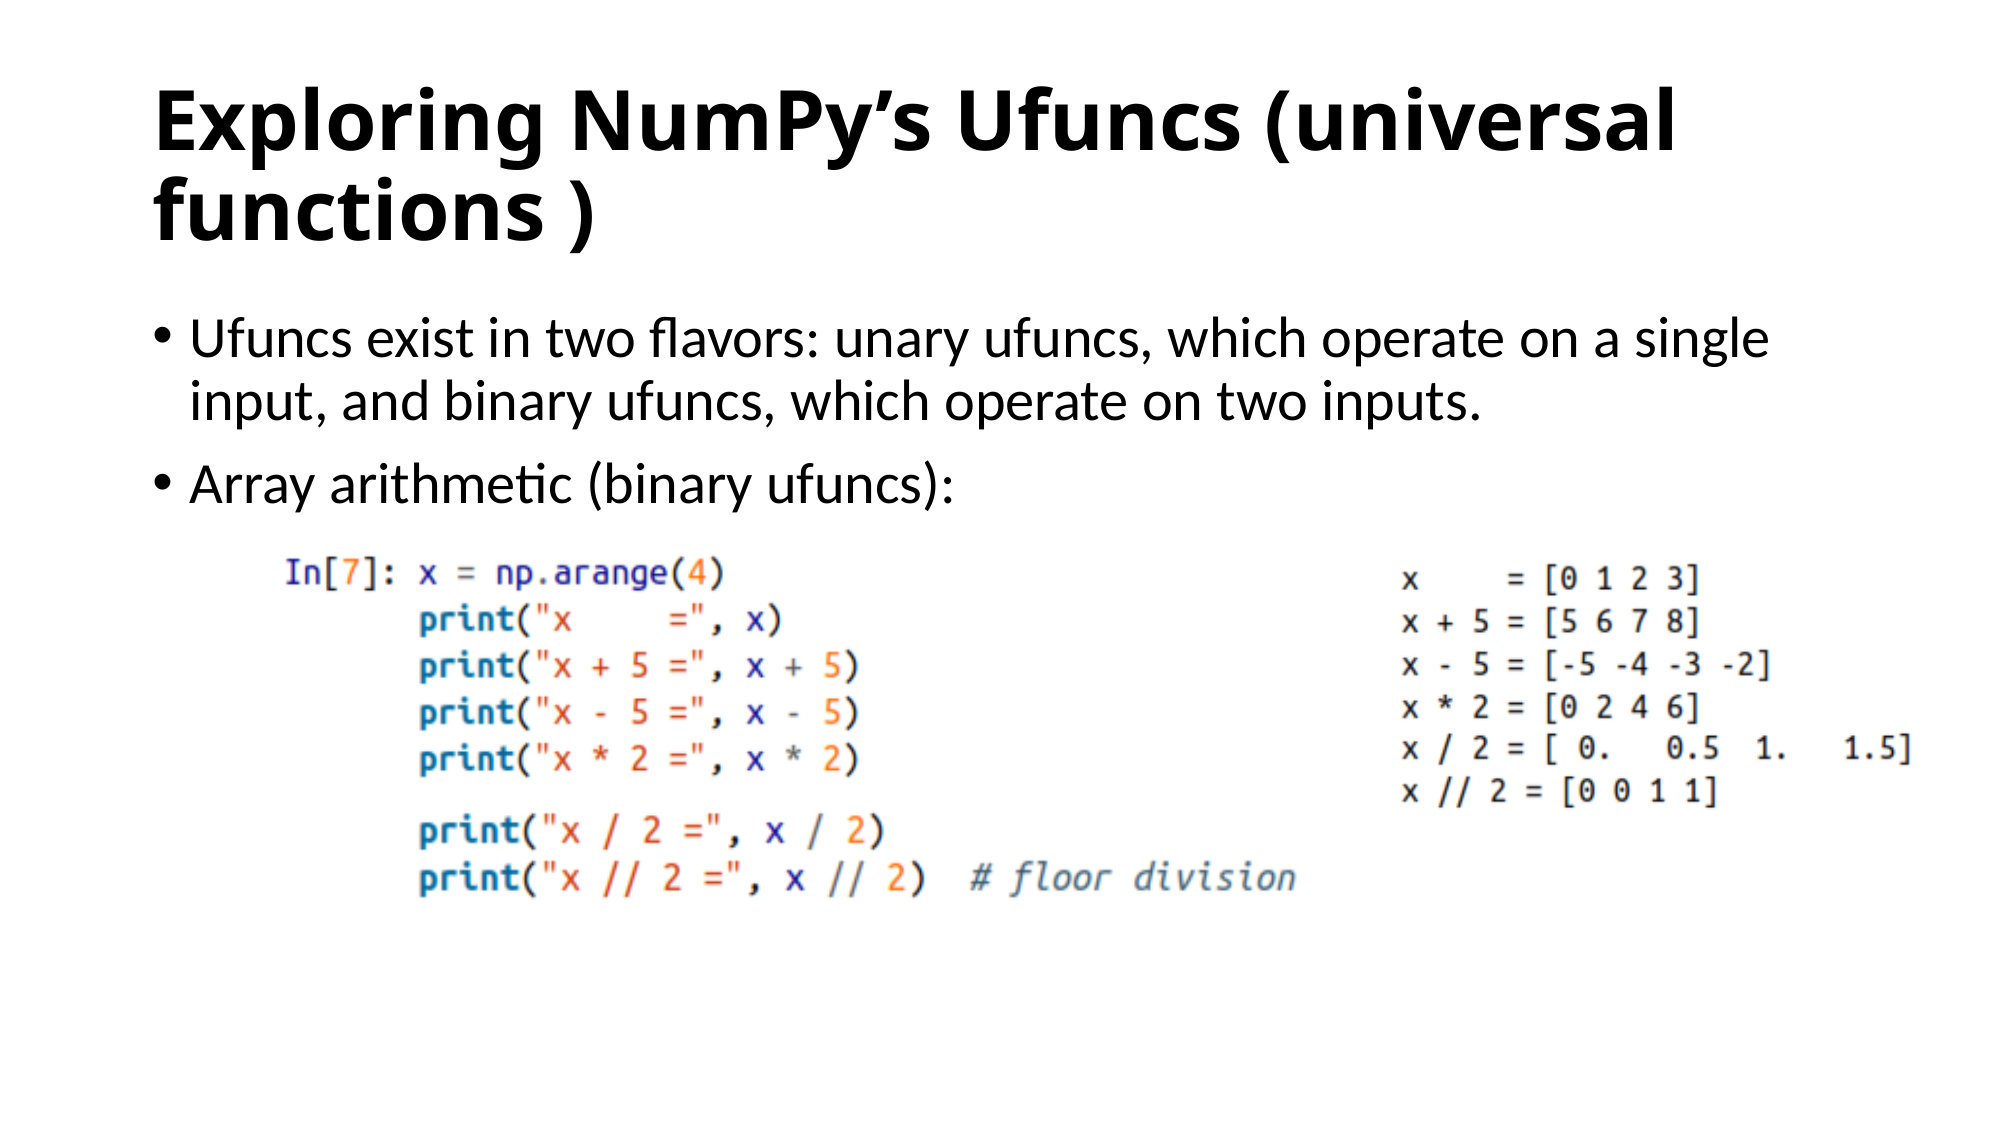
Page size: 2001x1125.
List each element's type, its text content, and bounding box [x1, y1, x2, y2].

list Ufuncs exist in two flavors: unary ufuncs, which operate on a single input, and binary ufuncs, which operate on two inputs. Array arithmetic (binary ufuncs): [137, 299, 1863, 1014]
title Exploring NumPy’s Ufuncs (universal functions ) [137, 59, 1863, 278]
picture [1385, 553, 1925, 810]
picture [272, 534, 1299, 900]
